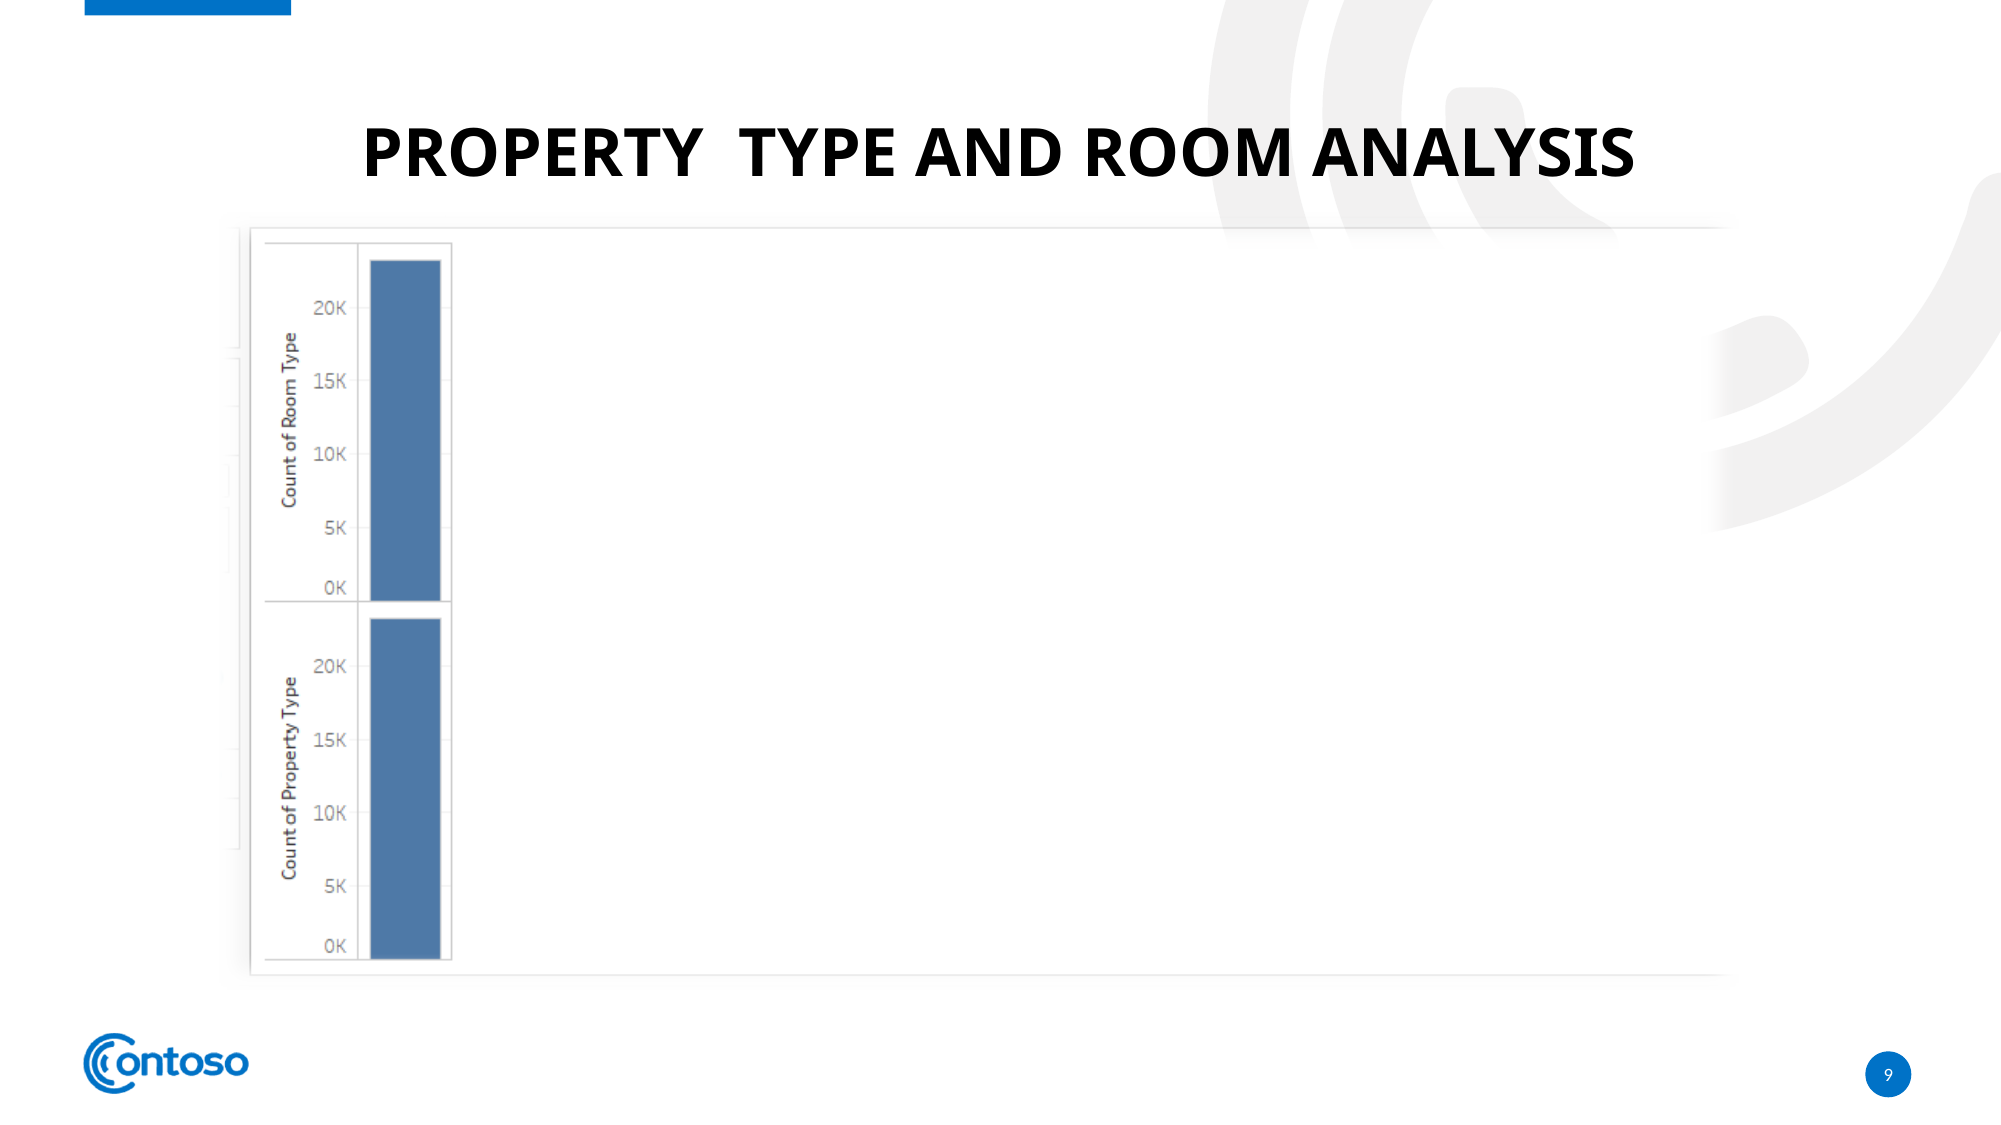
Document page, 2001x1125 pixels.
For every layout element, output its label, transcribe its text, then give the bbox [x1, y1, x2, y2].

picture [77, 1027, 254, 1095]
picture [219, 212, 1739, 990]
slide_number 9 [1864, 1059, 1913, 1090]
title Property type and room analysis [84, 40, 1914, 192]
